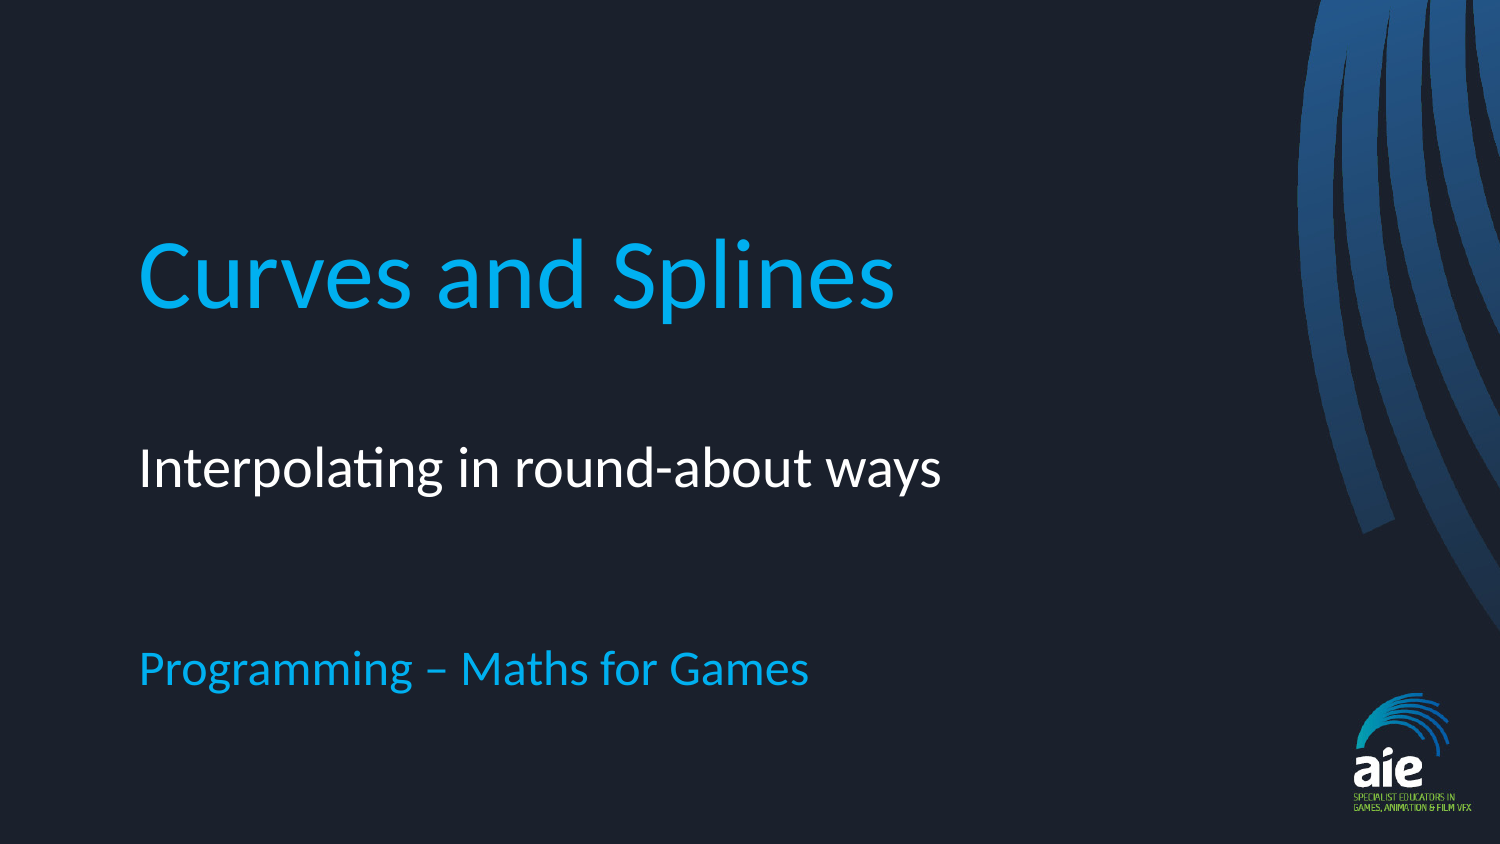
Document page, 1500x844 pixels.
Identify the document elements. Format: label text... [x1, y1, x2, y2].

picture [0, 0, 1500, 844]
subtitle Interpolating in round-about ways [123, 421, 1376, 611]
title Curves and Splines [123, 126, 1376, 411]
list Programming – Maths for Games [123, 627, 1376, 708]
